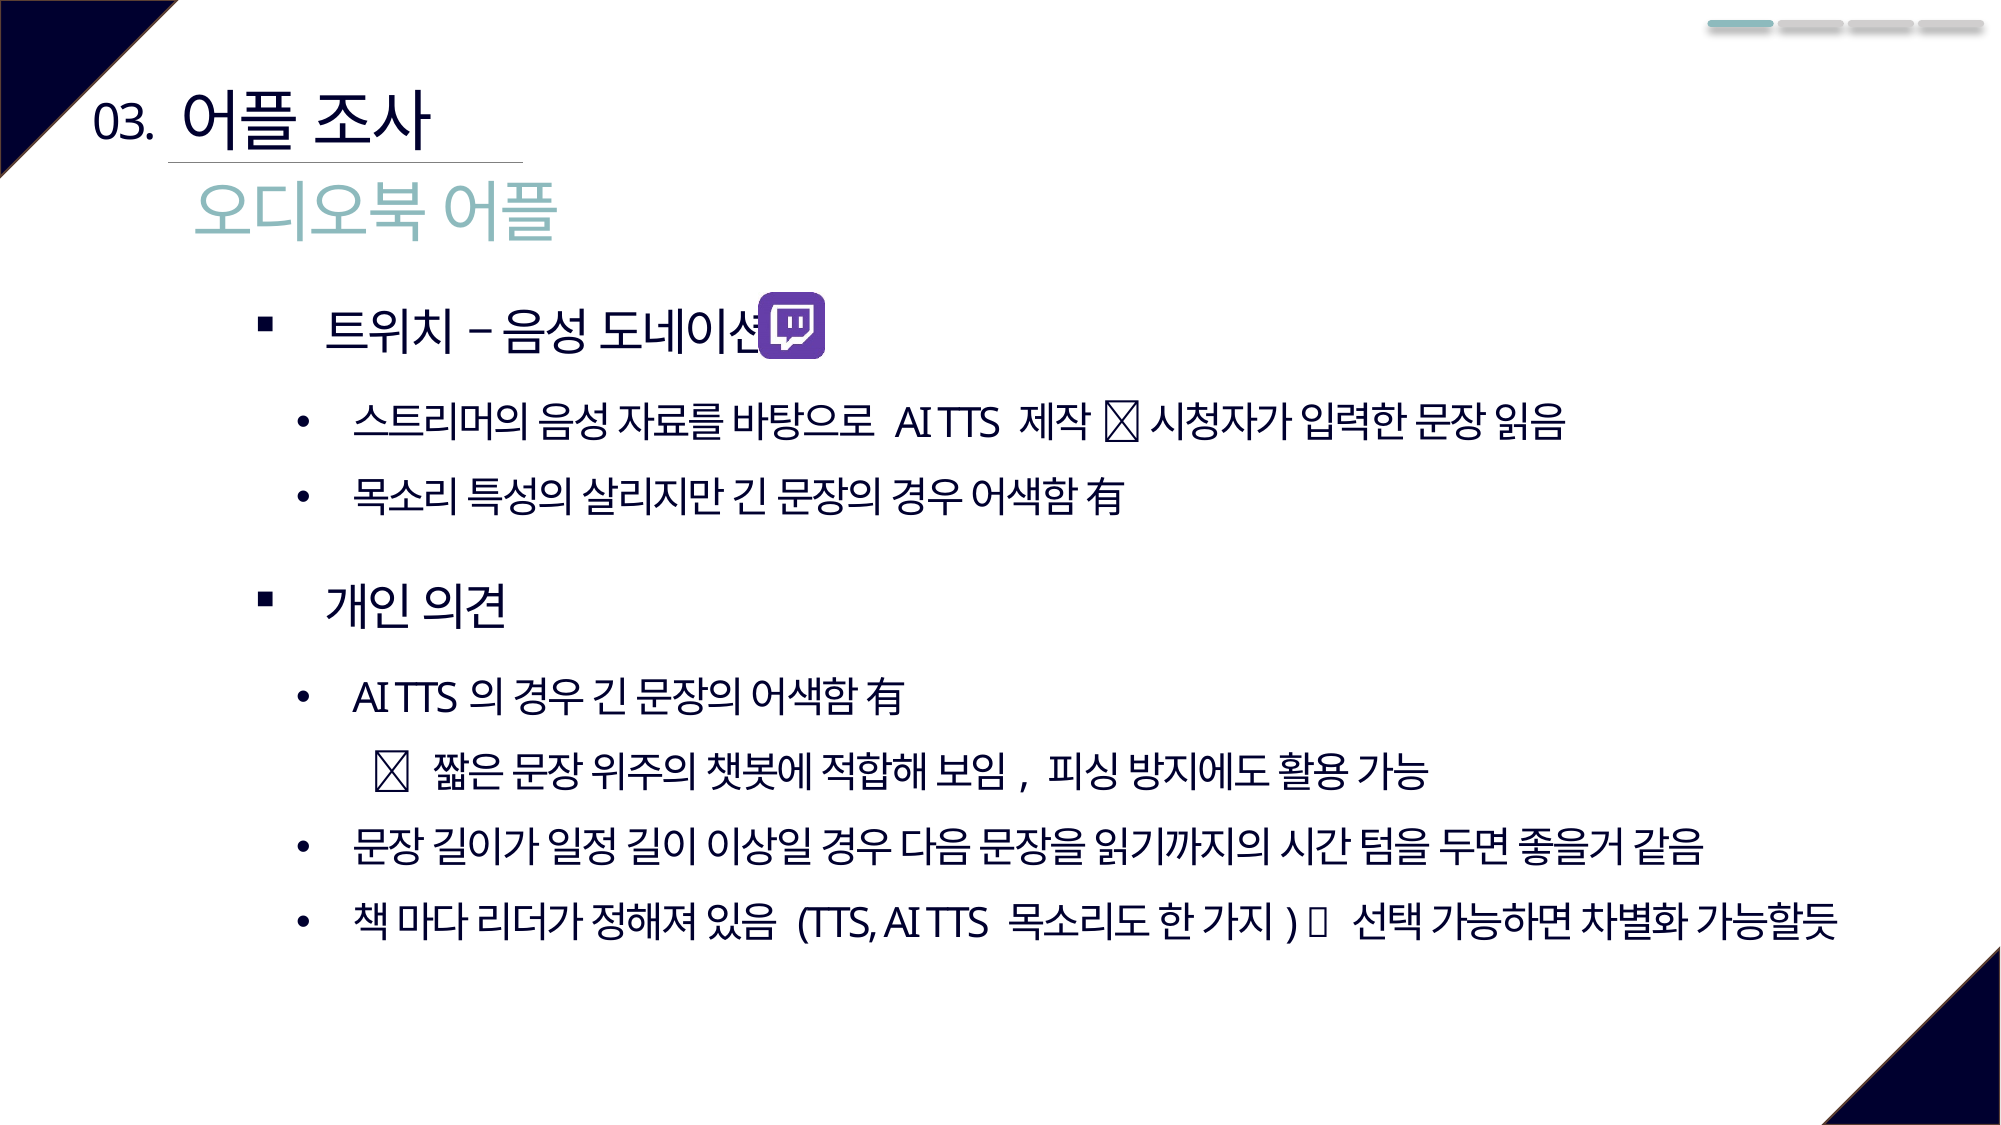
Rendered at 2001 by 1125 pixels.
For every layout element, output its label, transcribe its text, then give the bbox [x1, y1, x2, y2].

picture [758, 292, 825, 360]
text_box 03. [78, 81, 173, 157]
text_box 트위치 – 음성 도네이션 [238, 292, 1741, 368]
text_box 스트리머의 음성 자료를 바탕으로 AI TTS 제작  시청자가 입력한 문장 읽음 목소리 특성의 살리지만 긴 문장의 경우 어색함 有 [281, 363, 1911, 529]
text_box AI TTS의 경우 긴 문장의 어색함 有  짧은 문장 위주의 챗봇에 적합해 보임, 피싱 방지에도 활용 가능 문장 길이가 일정 길이 이상일 경우 다음 문장을 읽기까지의 시간 텀을 두면 좋을거 같음 책 마다 리더가 정해져 있음 (TTS, AI TTS 목소리도 한 가지)  선택 가능하면 차별화 가능할듯 [281, 638, 1911, 954]
text_box 어플 조사 [165, 71, 448, 167]
text_box 개인 의견 [238, 567, 1741, 643]
text_box 오디오북 어플 [177, 162, 577, 257]
